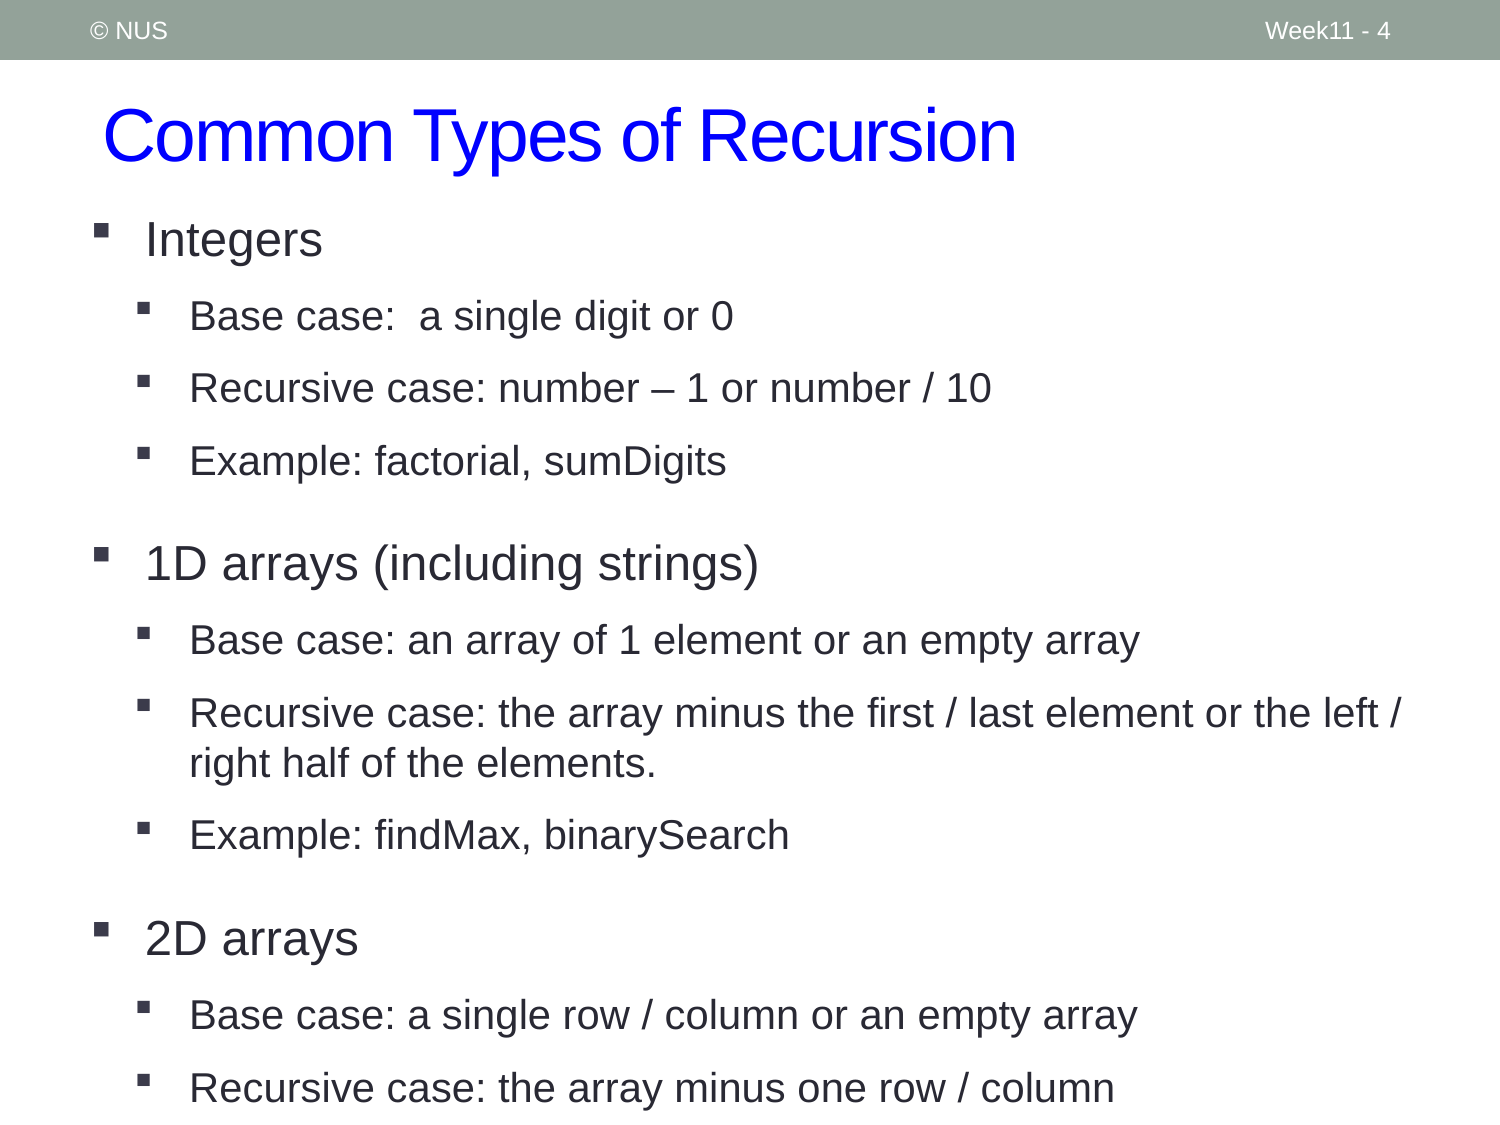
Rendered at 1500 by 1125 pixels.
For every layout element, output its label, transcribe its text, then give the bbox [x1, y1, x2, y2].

slide_number Week11 - 4 [1250, 3, 1425, 57]
text_box Integers Base case: a single digit or 0 Recursive case: number – 1 or number / 10 Example: factorial, sumDigits 1D arrays (including strings) Base case: an array of 1 element or an empty array Recursive case: the array minus the first / last element or the left / right half of the elements. Example: findMax, binarySearch 2D arrays Base case: a single row / column or an empty array Recursive case: the array minus one row / column [74, 199, 1425, 1125]
title Common Types of Recursion [87, 62, 1463, 200]
slide_number © NUS [75, 3, 550, 57]
